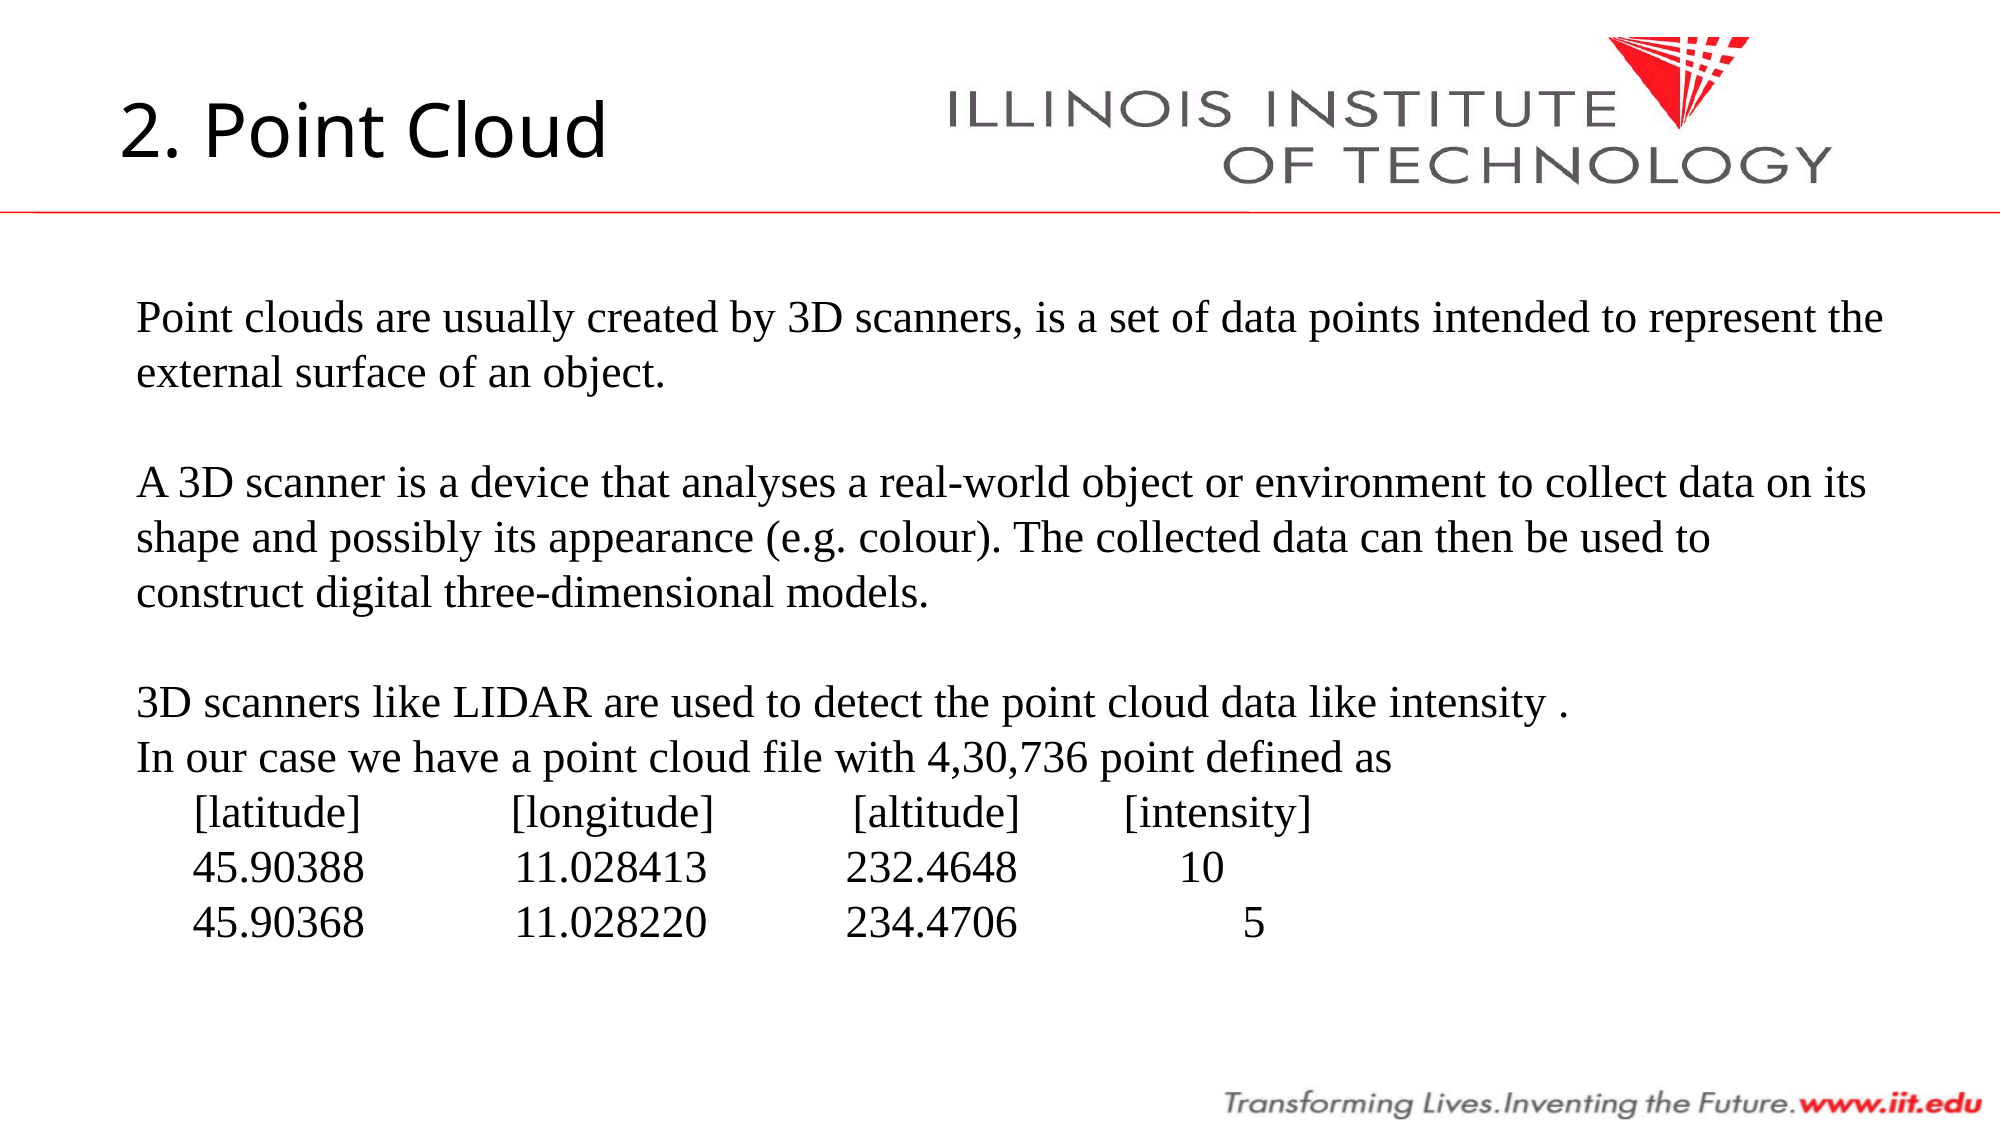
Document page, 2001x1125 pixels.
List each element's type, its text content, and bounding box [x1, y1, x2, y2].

text_box Point clouds are usually created by 3D scanners, is a set of data points intended to represent the external surface of an object. A 3D scanner is a device that analyses a real-world object or environment to collect data on its shape and possibly its appearance (e.g. colour). The collected data can then be used to construct digital three-dimensional models. 3D scanners like LIDAR are used to detect the point cloud data like intensity . In our case we have a point cloud file with 4,30,736 point defined as [latitude] [longitude] [altitude] [intensity] 45.90388 11.028413 232.4648 10 45.90368 11.028220 234.4706 5 [121, 279, 1902, 954]
text_box 2. Point Cloud [105, 74, 900, 180]
picture [950, 37, 1878, 193]
